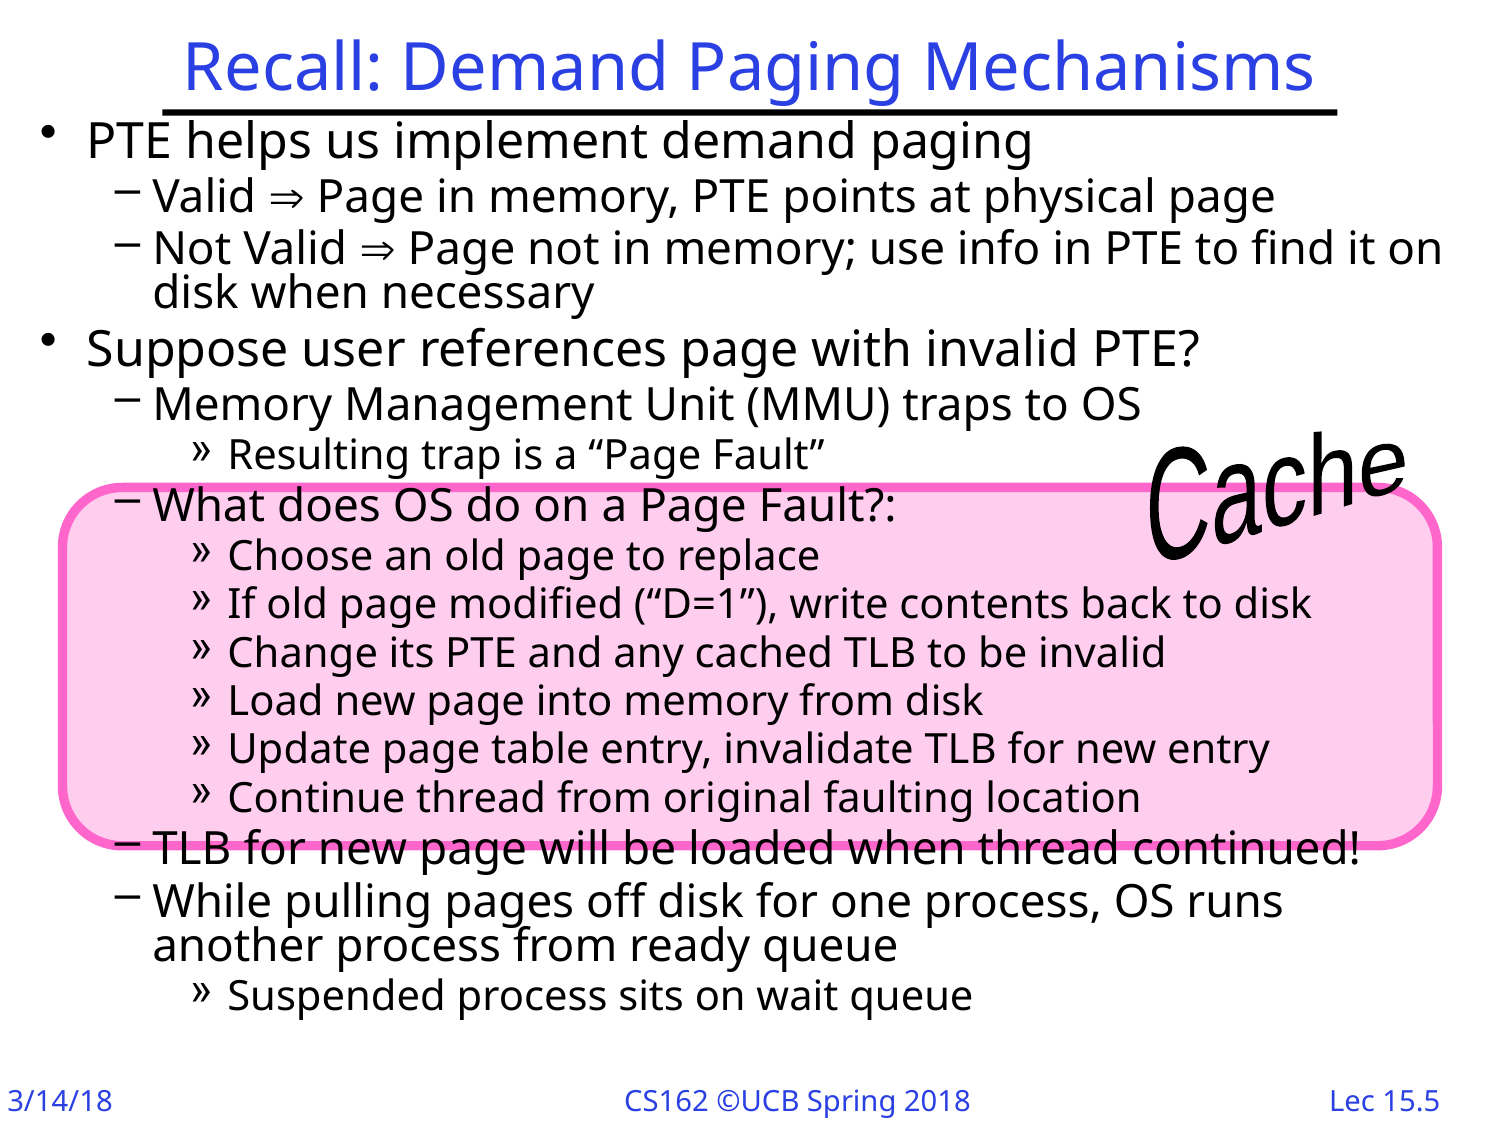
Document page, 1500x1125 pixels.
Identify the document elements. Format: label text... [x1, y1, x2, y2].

title Recall: Demand Paging Mechanisms [162, 24, 1338, 113]
list PTE helps us implement demand paging Valid  Page in memory, PTE points at physical page Not Valid  Page not in memory; use info in PTE to find it on disk when necessary Suppose user references page with invalid PTE? Memory Management Unit (MMU) traps to OS Resulting trap is a “Page Fault” What does OS do on a Page Fault?: Choose an old page to replace If old page modified (“D=1”), write contents back to disk Change its PTE and any cached TLB to be invalid Load new page into memory from disk Update page table entry, invalidate TLB for new entry Continue thread from original faulting location TLB for new page will be loaded when thread continued! While pulling pages off disk for one process, OS runs another process from ready queue Suspended process sits on wait queue [24, 112, 1475, 1113]
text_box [62, 424, 1438, 846]
